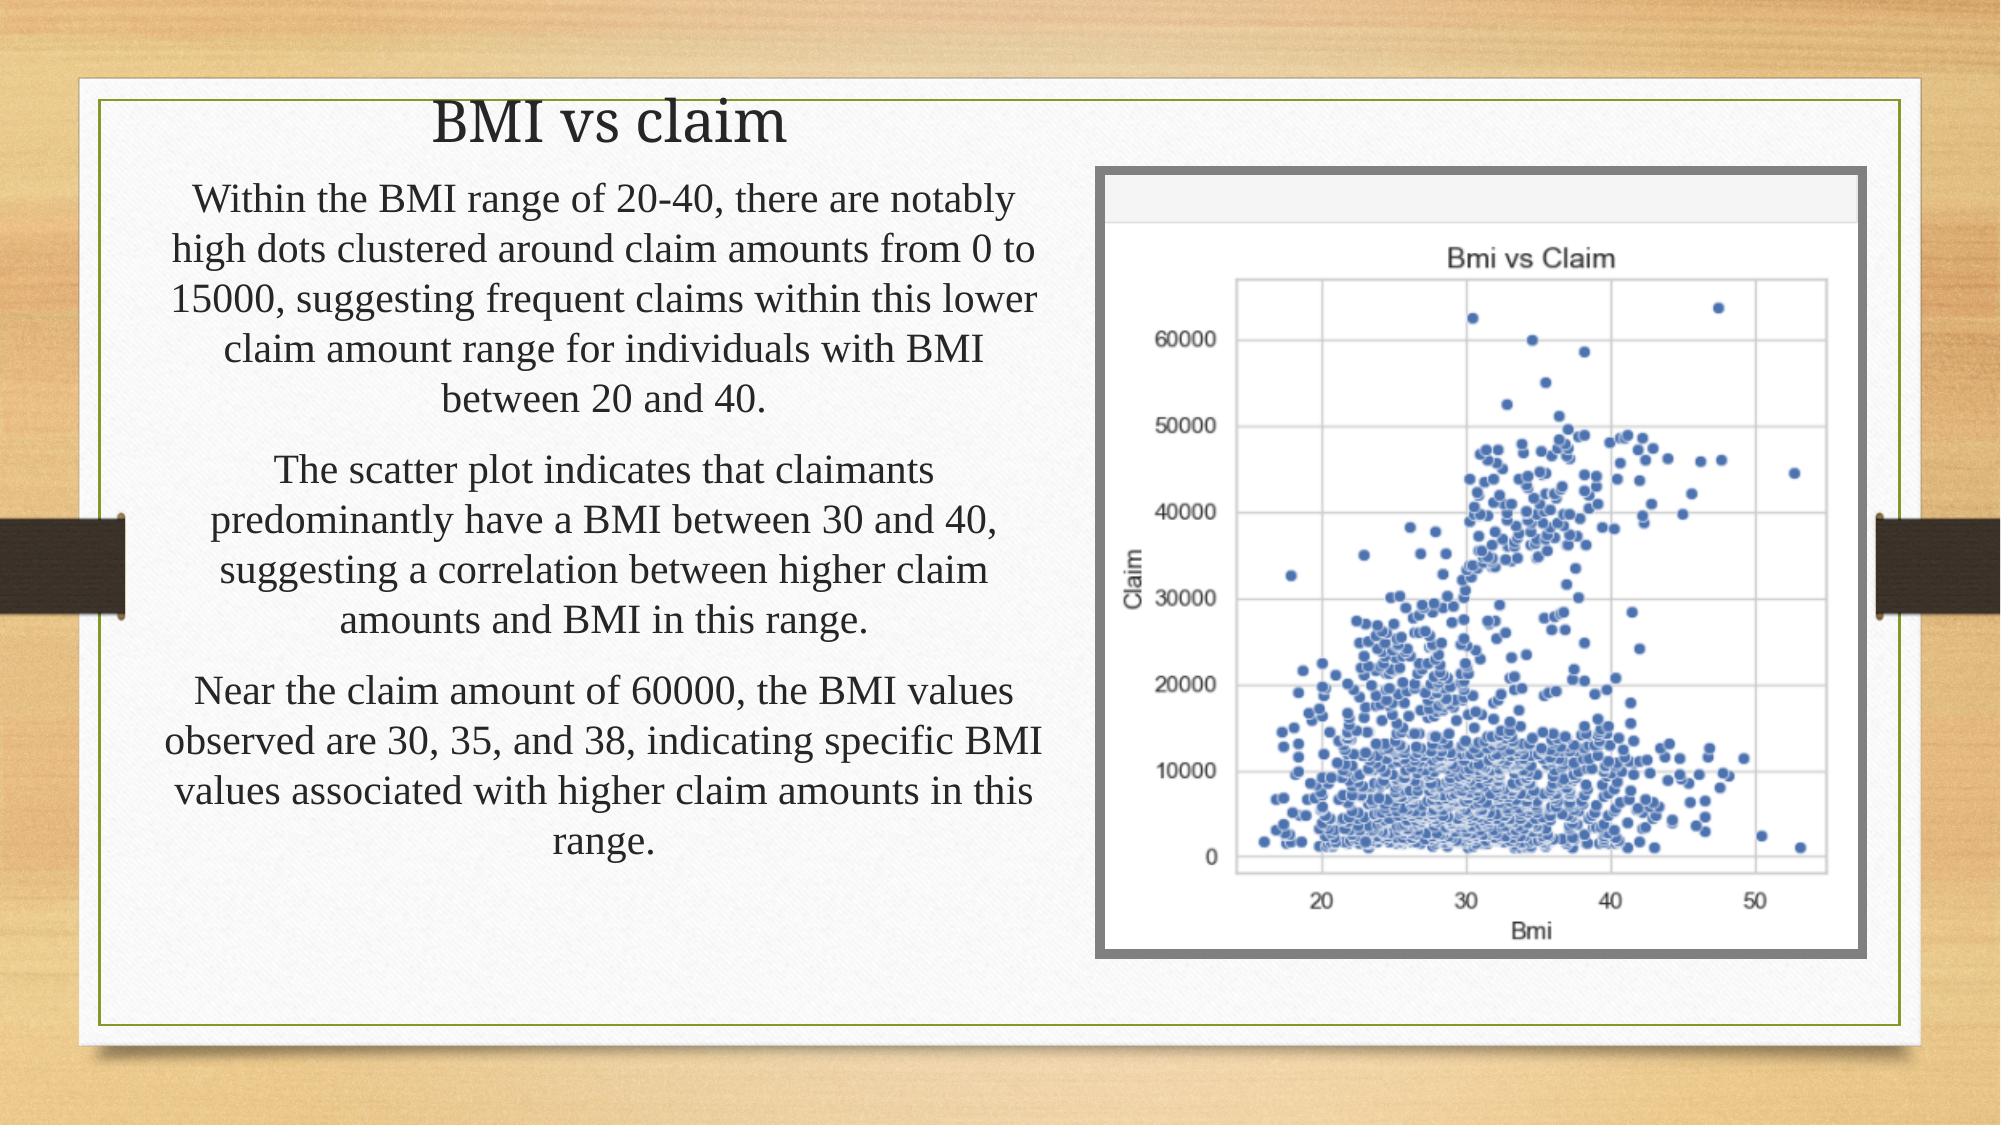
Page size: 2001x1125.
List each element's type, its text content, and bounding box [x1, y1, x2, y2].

picture [0, 0, 2001, 1125]
title BMI vs claim [137, 75, 1083, 162]
list Within the BMI range of 20-40, there are notably high dots clustered around claim amounts from 0 to 15000, suggesting frequent claims within this lower claim amount range for individuals with BMI between 20 and 40. The scatter plot indicates that claimants predominantly have a BMI between 30 and 40, suggesting a correlation between higher claim amounts and BMI in this range. Near the claim amount of 60000, the BMI values observed are 30, 35, and 38, indicating specific BMI values associated with higher claim amounts in this range. [137, 163, 1071, 963]
